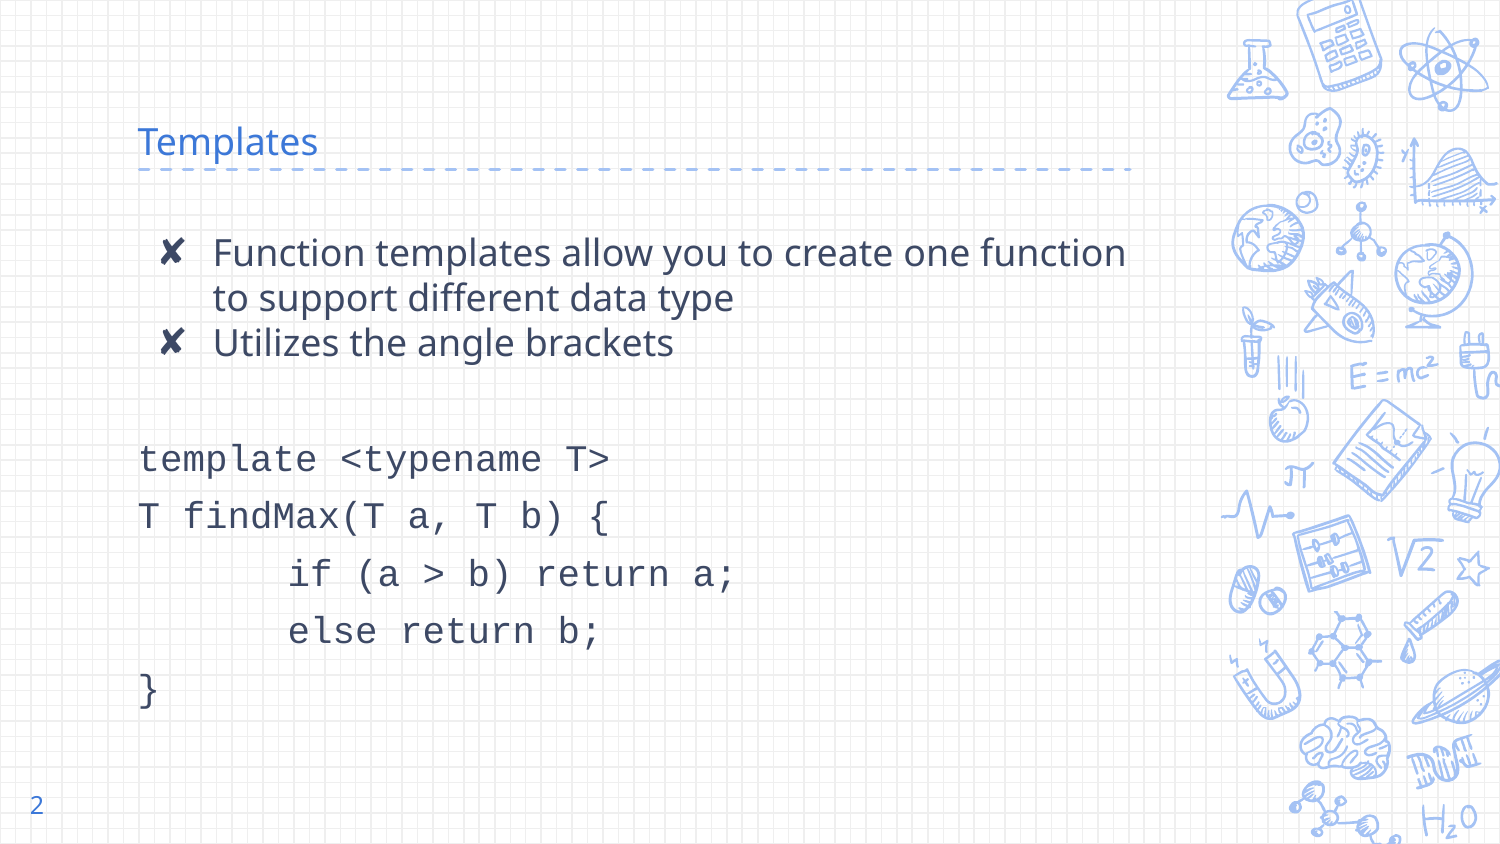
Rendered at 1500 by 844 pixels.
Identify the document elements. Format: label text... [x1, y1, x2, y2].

list Function templates allow you to create one function to support different data type Utilizes the angle brackets template <typename T> T findMax(T a, T b) { if (a > b) return a; else return b; } [122, 213, 1182, 806]
slide_number ‹#› [14, 774, 105, 840]
title Templates [122, 36, 1130, 178]
